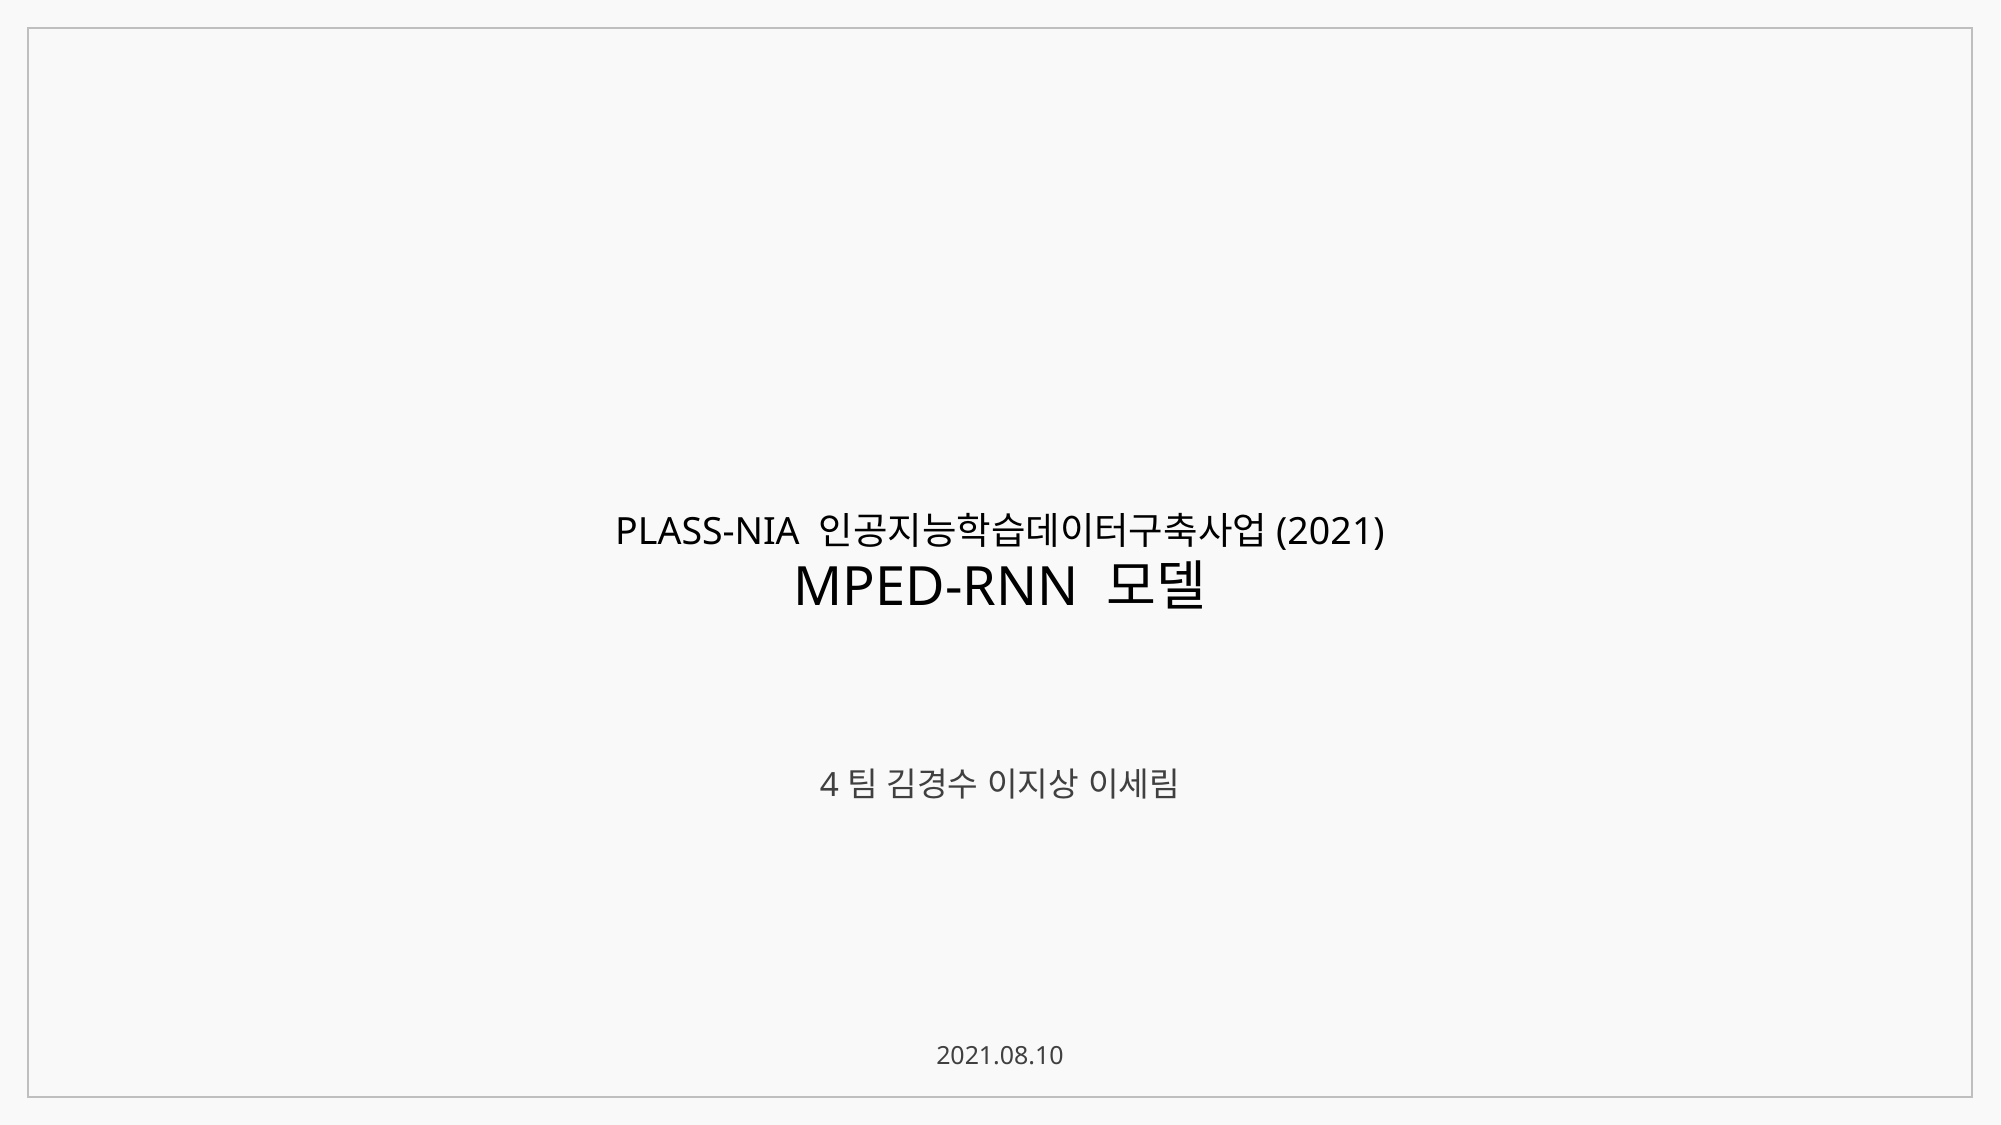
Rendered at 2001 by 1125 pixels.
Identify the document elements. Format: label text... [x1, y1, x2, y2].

text_box 4팀 김경수 이지상 이세림 [748, 755, 1252, 811]
text_box PLASS-NIA 인공지능학습데이터구축사업(2021) MPED-RNN 모델 [493, 499, 1507, 624]
text_box [27, 27, 1973, 1098]
text_box 2021.08.10 [921, 1032, 1079, 1078]
